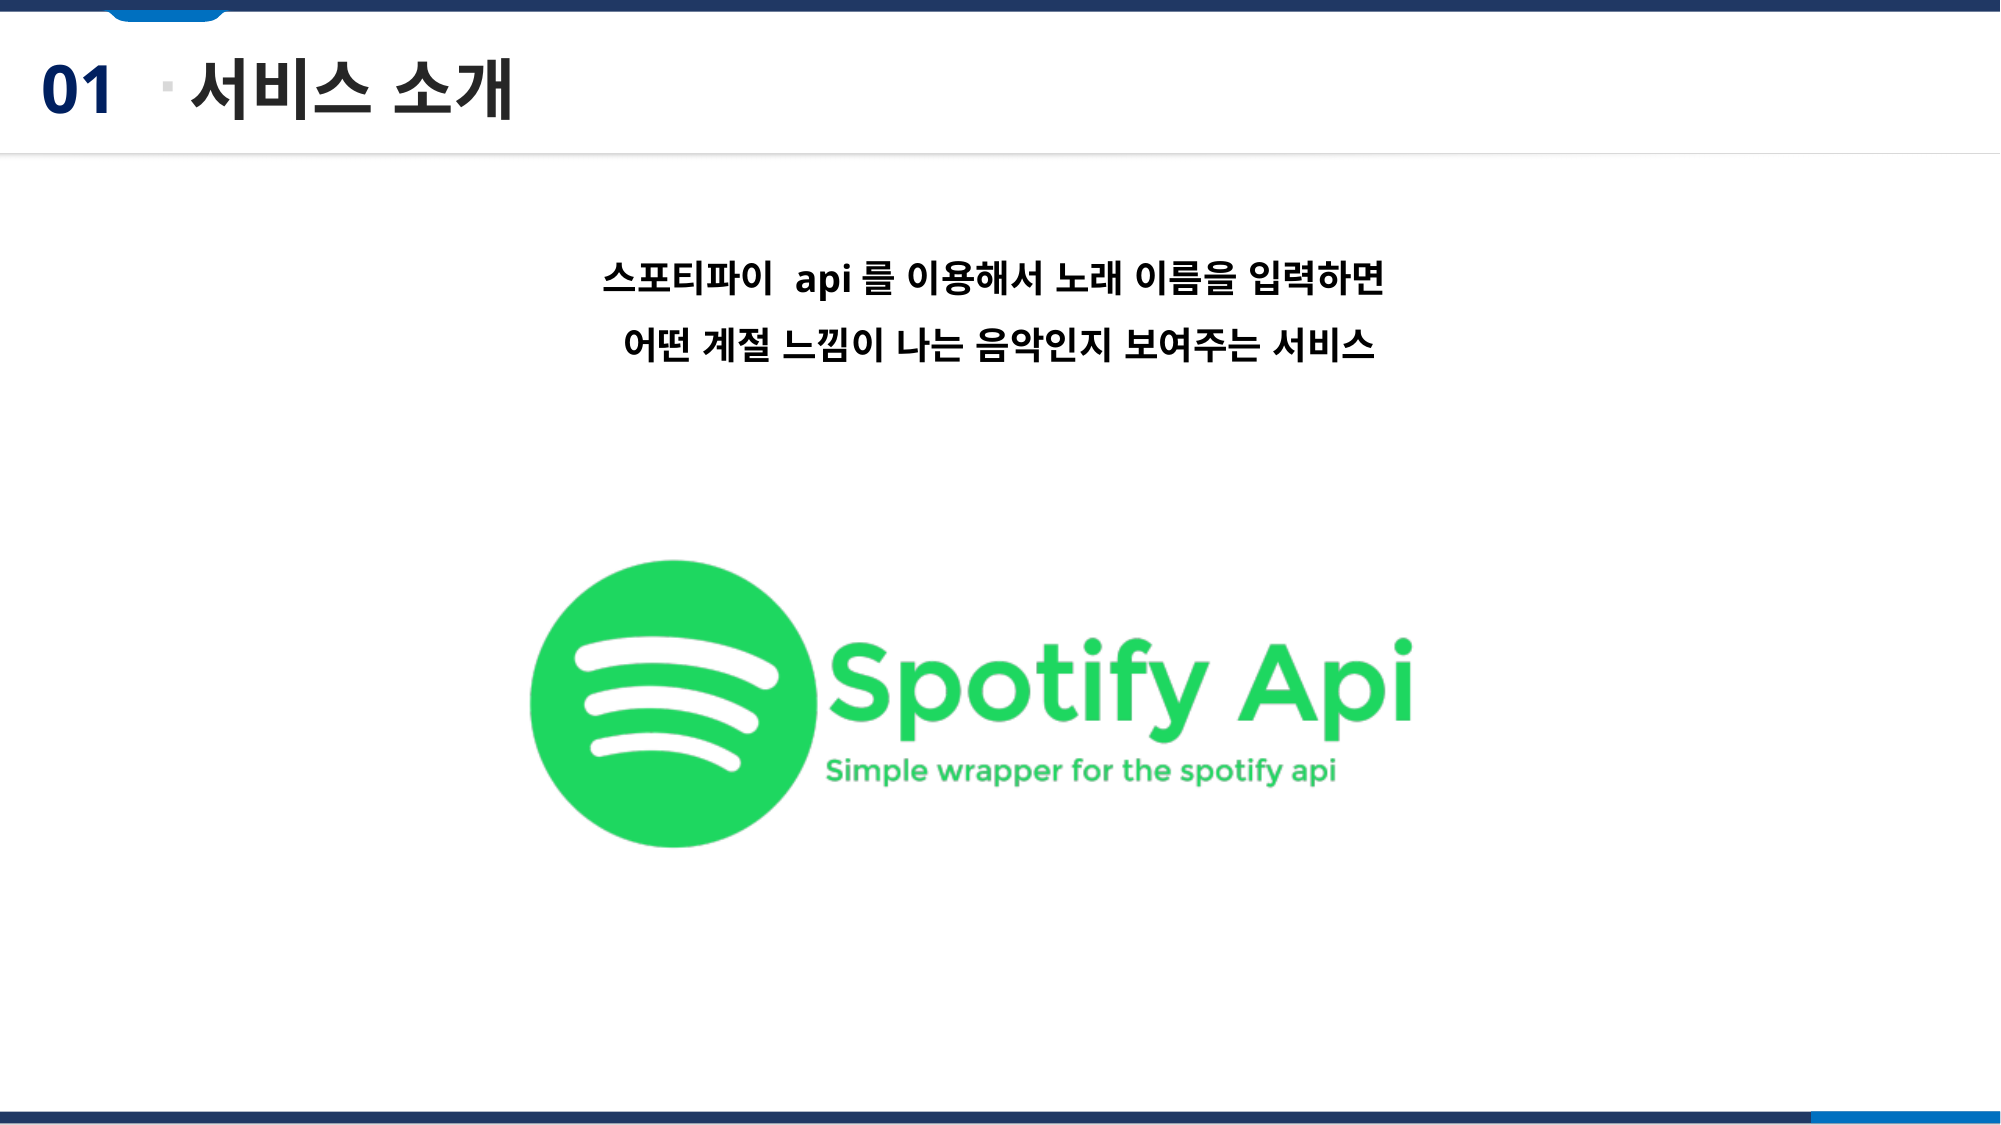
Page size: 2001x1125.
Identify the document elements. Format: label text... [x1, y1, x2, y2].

picture [452, 522, 1548, 887]
text_box 스포티파이 api를 이용해서 노래 이름을 입력하면 어떤 계절 느낌이 나는 음악인지 보여주는 서비스 [360, 224, 1640, 376]
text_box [78, 45, 510, 129]
picture [0, 154, 1998, 162]
